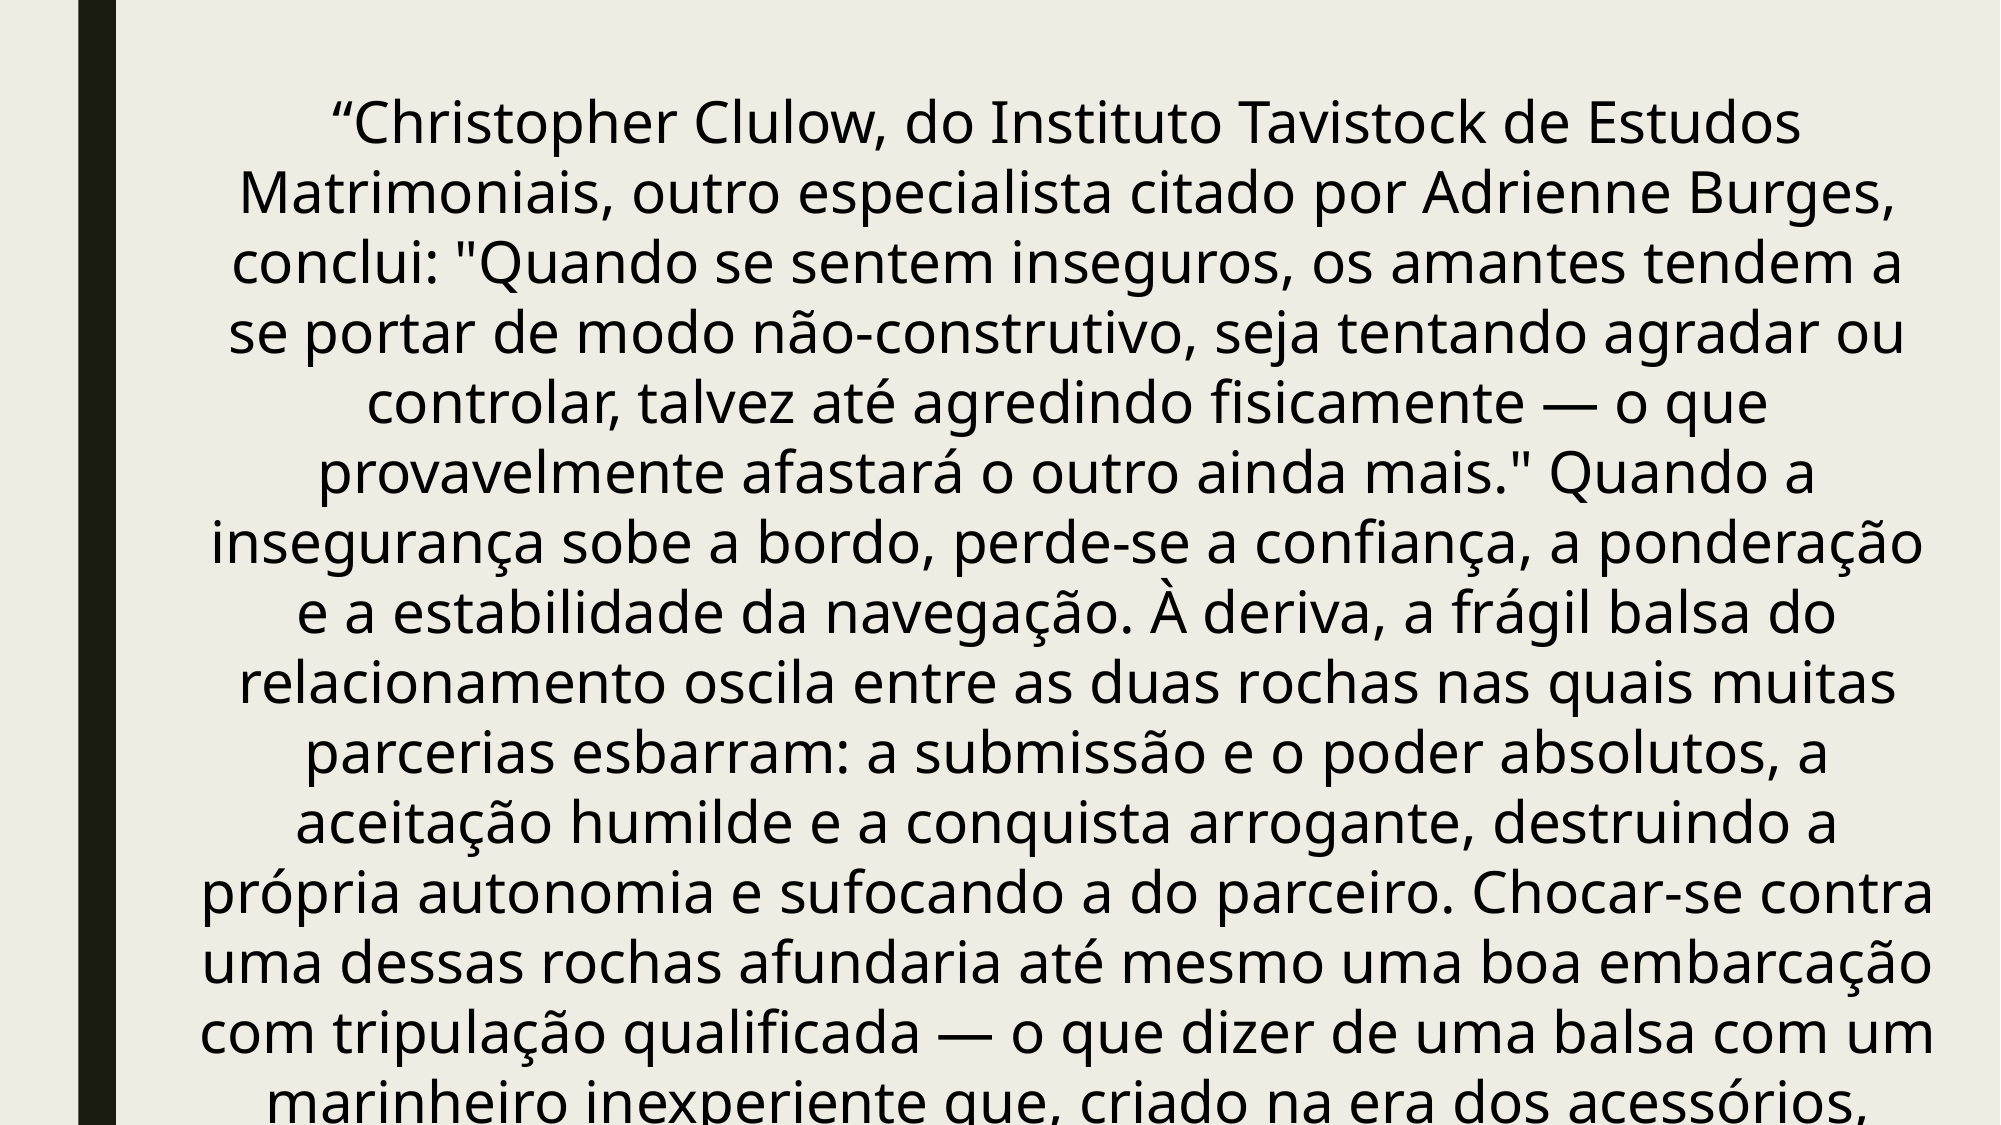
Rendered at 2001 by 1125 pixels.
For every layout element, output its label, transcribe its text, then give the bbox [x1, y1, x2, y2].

text_box “Christopher Clulow, do Instituto Tavistock de Estudos Matrimoniais, outro especialista citado por Adrienne Burges, conclui: "Quando se sentem inseguros, os amantes tendem a se portar de modo não-construtivo, seja tentando agradar ou controlar, talvez até agredindo fisicamente — o que provavelmente afastará o outro ainda mais." Quando a insegurança sobe a bordo, perde-se a confiança, a ponderação e a estabilidade da navegação. À deriva, a frágil balsa do relacionamento oscila entre as duas rochas nas quais muitas parcerias esbarram: a submissão e o poder absolutos, a aceitação humilde e a conquista arrogante, destruindo a própria autonomia e sufocando a do parceiro. Chocar-se contra uma dessas rochas afundaria até mesmo uma boa embarcação com tripulação qualificada — o que dizer de uma balsa com um marinheiro inexperiente que, criado na era dos acessórios, nunca teve a oportunidade de aprender a arte dos reparos? Nenhum marinheiro atualizado perderia tempo consertando uma peça sem condições para a navegação, preferindo trocá-la por outra sobressalente. Mas na balsa do relacionamento não há peças sobressalentes”. [181, 77, 1955, 1125]
